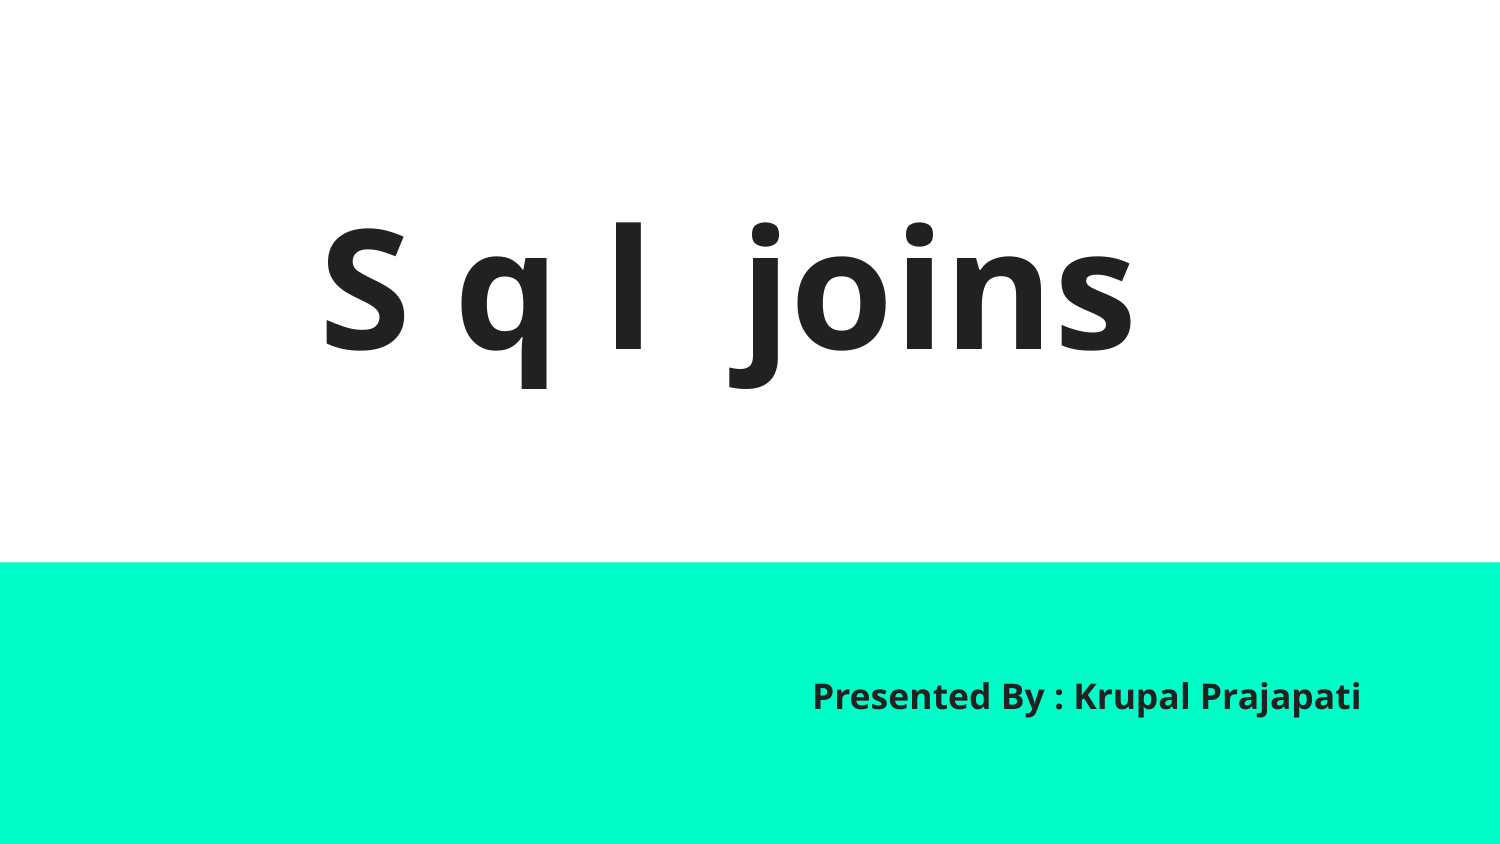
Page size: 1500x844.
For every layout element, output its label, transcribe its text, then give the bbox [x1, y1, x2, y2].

title S q l joins [51, 64, 1449, 506]
subtitle Presented By : Krupal Prajapati [392, 638, 1500, 755]
